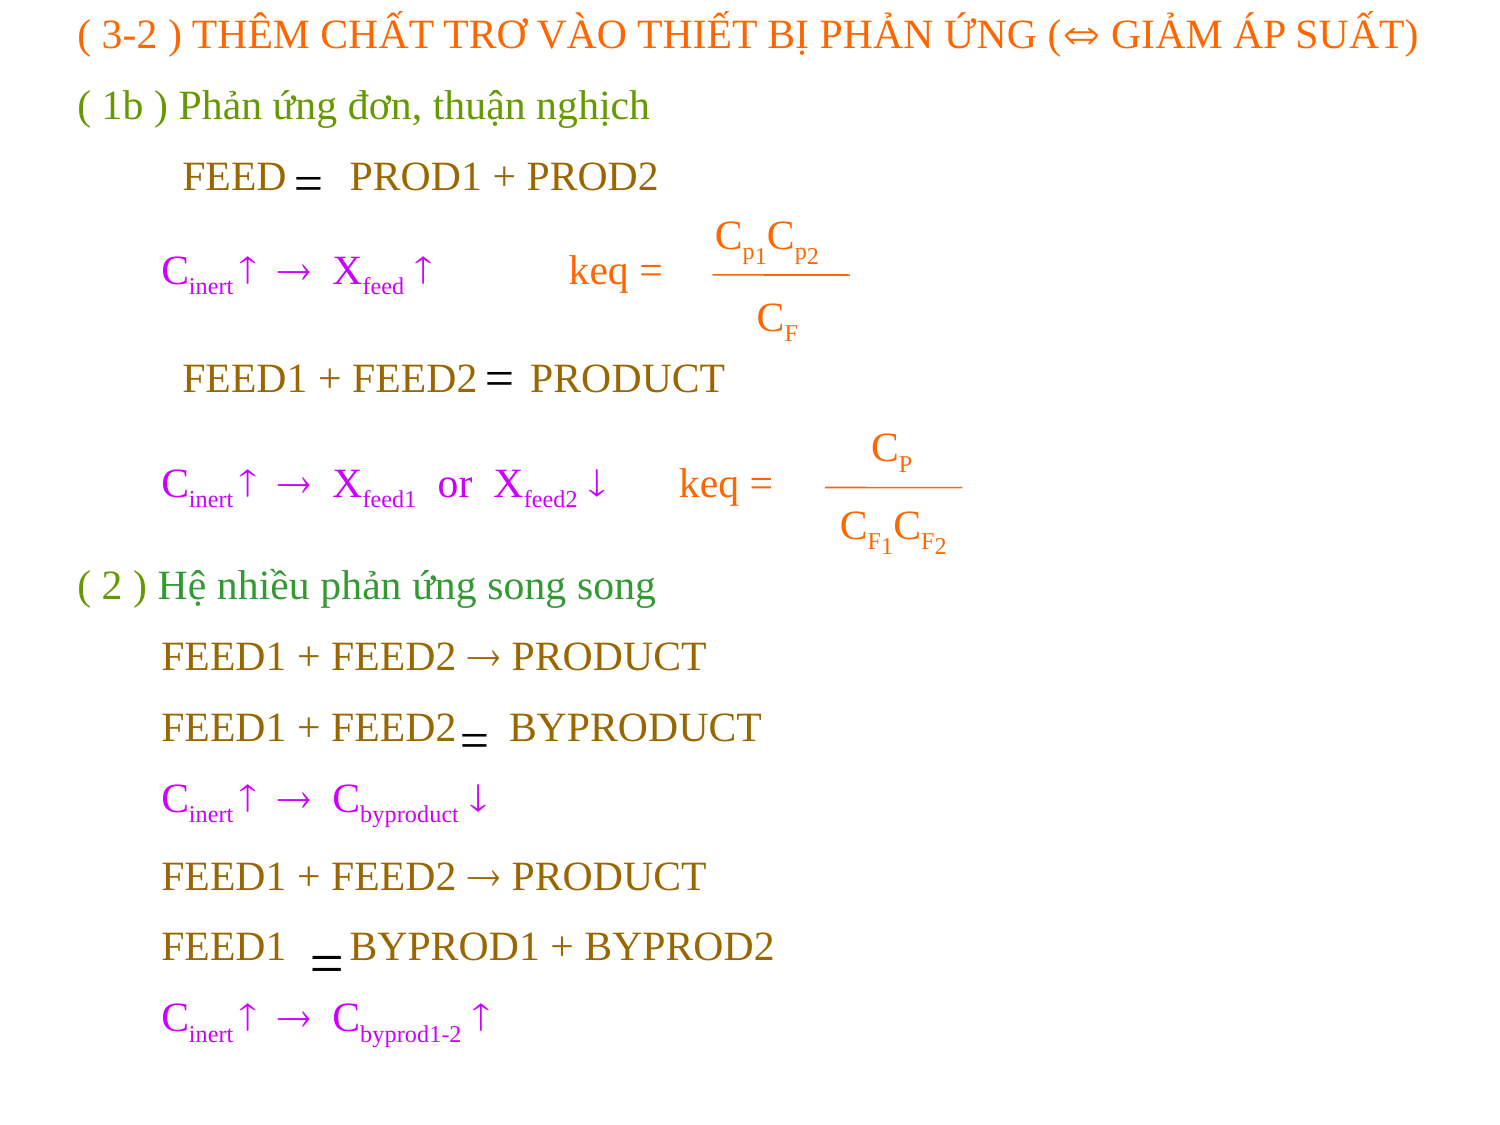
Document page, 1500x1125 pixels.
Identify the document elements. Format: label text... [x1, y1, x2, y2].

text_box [462, 724, 498, 754]
text_box CP CF1CF2 [825, 412, 1013, 567]
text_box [296, 167, 332, 196]
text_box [487, 362, 523, 391]
text_box ( 3-2 ) THÊM CHẤT TRƠ VÀO THIẾT BỊ PHẢN ỨNG ( GIẢM ÁP SUẤT) ( 1b ) Phản ứng đơn, thuận nghịch FEED PROD1 + PROD2 Cinert   Xfeed  keq = FEED1 + FEED2 PRODUCT Cinert   Xfeed1 or Xfeed2  keq = ( 2 ) Hệ nhiều phản ứng song song FEED1 + FEED2  PRODUCT FEED1 + FEED2 BYPRODUCT Cinert   Cbyproduct  FEED1 + FEED2  PRODUCT FEED1 BYPROD1 + BYPROD2 Cinert   Cbyprod1-2  [62, 0, 1438, 1055]
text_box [299, 949, 342, 984]
text_box Cp1Cp2 CF [699, 200, 975, 354]
